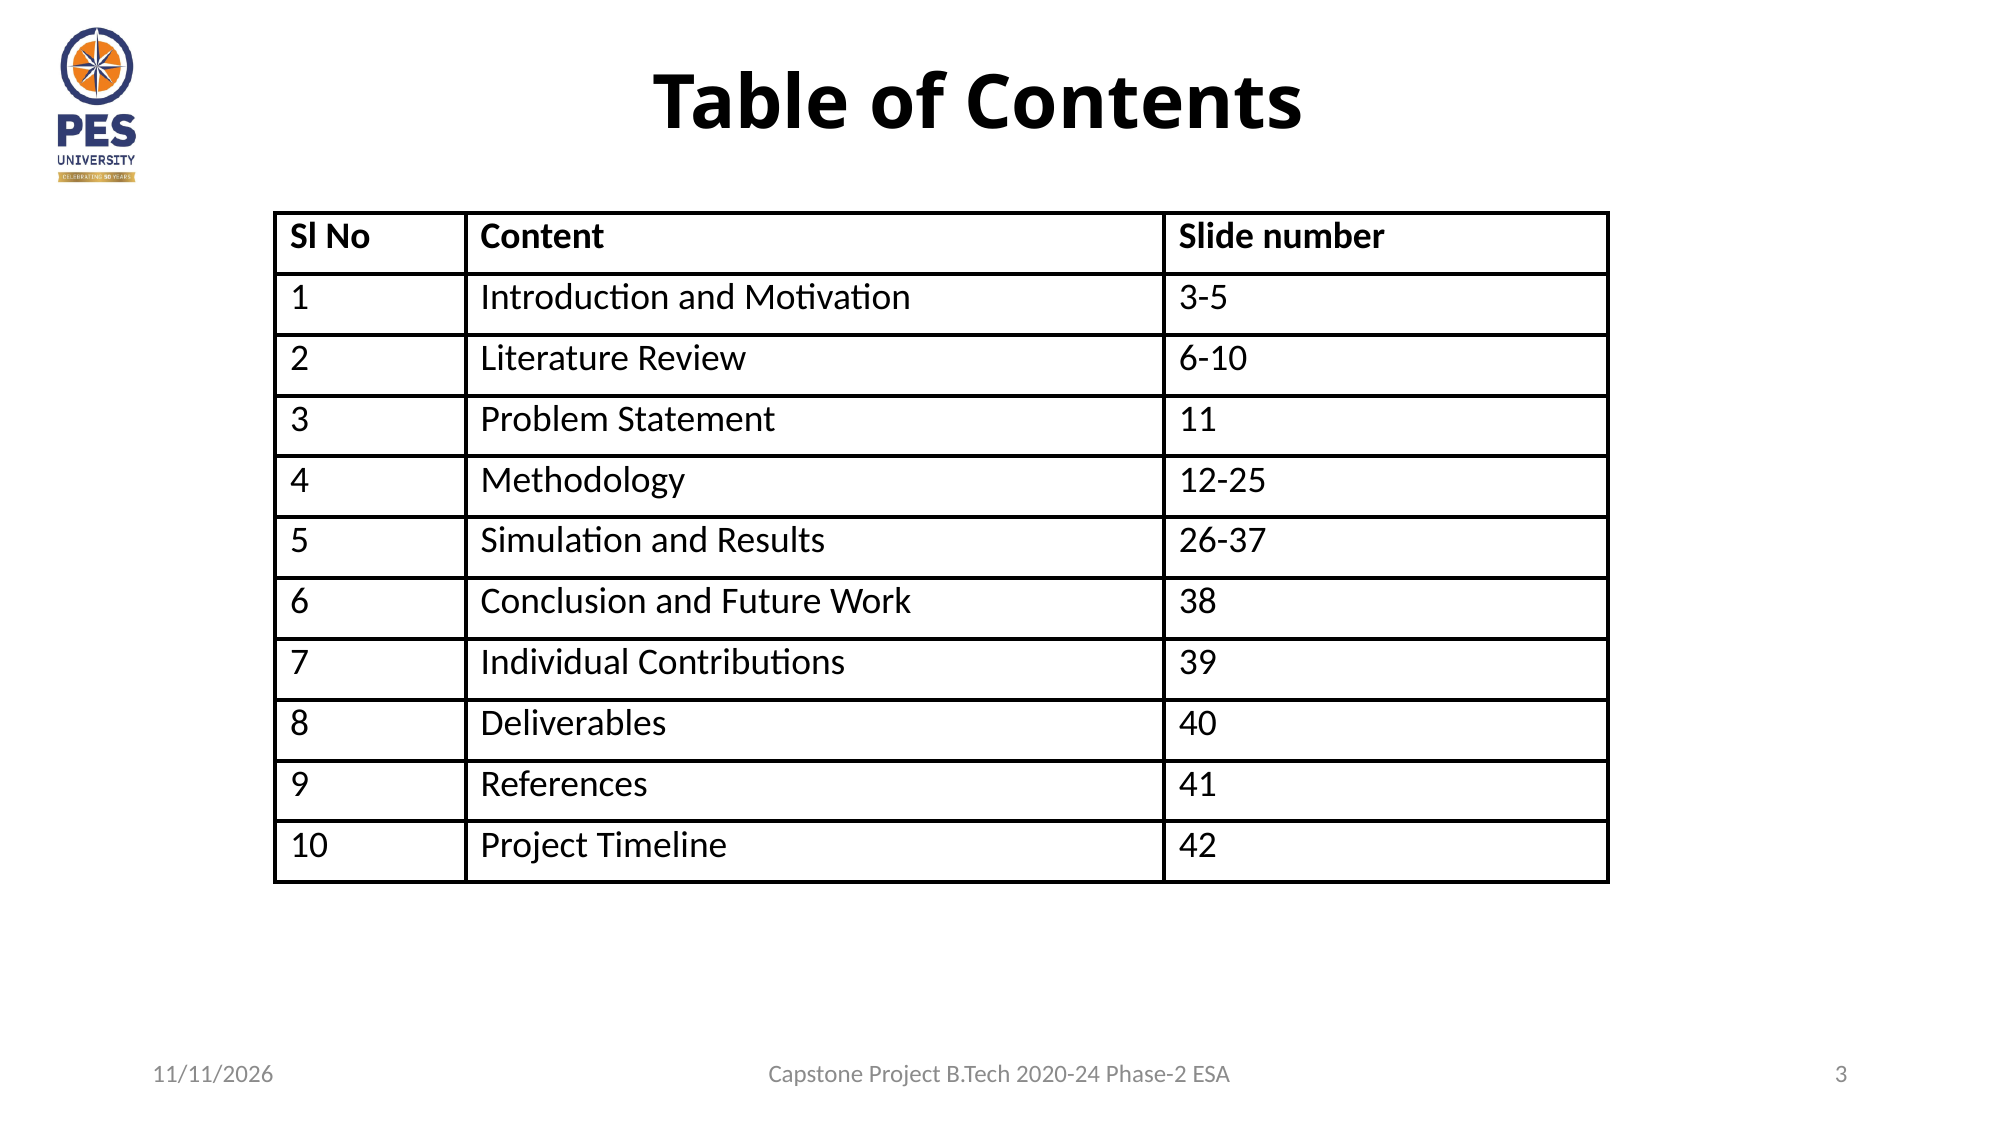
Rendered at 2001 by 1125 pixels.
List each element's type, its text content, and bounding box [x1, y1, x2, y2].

table_cell Introduction and Motivation [468, 276, 1162, 333]
picture [0, 2, 193, 207]
table_cell 42 [1166, 823, 1606, 880]
slide_number 3 [1412, 1042, 1863, 1103]
table_cell 6-10 [1166, 337, 1606, 394]
table_cell Literature Review [468, 337, 1162, 394]
table_cell Conclusion and Future Work [468, 580, 1162, 637]
table_cell 26-37 [1166, 519, 1606, 576]
table_cell Deliverables [468, 702, 1162, 759]
table_cell 3 [277, 398, 464, 454]
title Table of Contents [96, 0, 1822, 214]
table_cell Individual Contributions [468, 641, 1162, 698]
table_header Slide number [1166, 215, 1606, 272]
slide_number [137, 1042, 588, 1103]
table_cell 40 [1166, 702, 1606, 759]
table_cell Simulation and Results [468, 519, 1162, 576]
table_cell Problem Statement [468, 398, 1162, 454]
table_cell 12-25 [1166, 458, 1606, 515]
table_cell 41 [1166, 763, 1606, 819]
table_cell 3-5 [1166, 276, 1606, 333]
table_cell Project Timeline [468, 823, 1162, 880]
table_cell 9 [277, 763, 464, 819]
table_cell References [468, 763, 1162, 819]
table_cell 2 [277, 337, 464, 394]
table_header Content [468, 215, 1162, 272]
table_cell 6 [277, 580, 464, 637]
table_cell 39 [1166, 641, 1606, 698]
table_cell 10 [277, 823, 464, 880]
table_cell Methodology [468, 458, 1162, 515]
table_cell 7 [277, 641, 464, 698]
table_cell 8 [277, 702, 464, 759]
table_cell 5 [277, 519, 464, 576]
table_header Sl No [277, 215, 464, 272]
table_cell 38 [1166, 580, 1606, 637]
footer Capstone Project B.Tech 2020-24 Phase-2 ESA [662, 1042, 1338, 1103]
table_cell 4 [277, 458, 464, 515]
table_cell 11 [1166, 398, 1606, 454]
table_cell 1 [277, 276, 464, 333]
